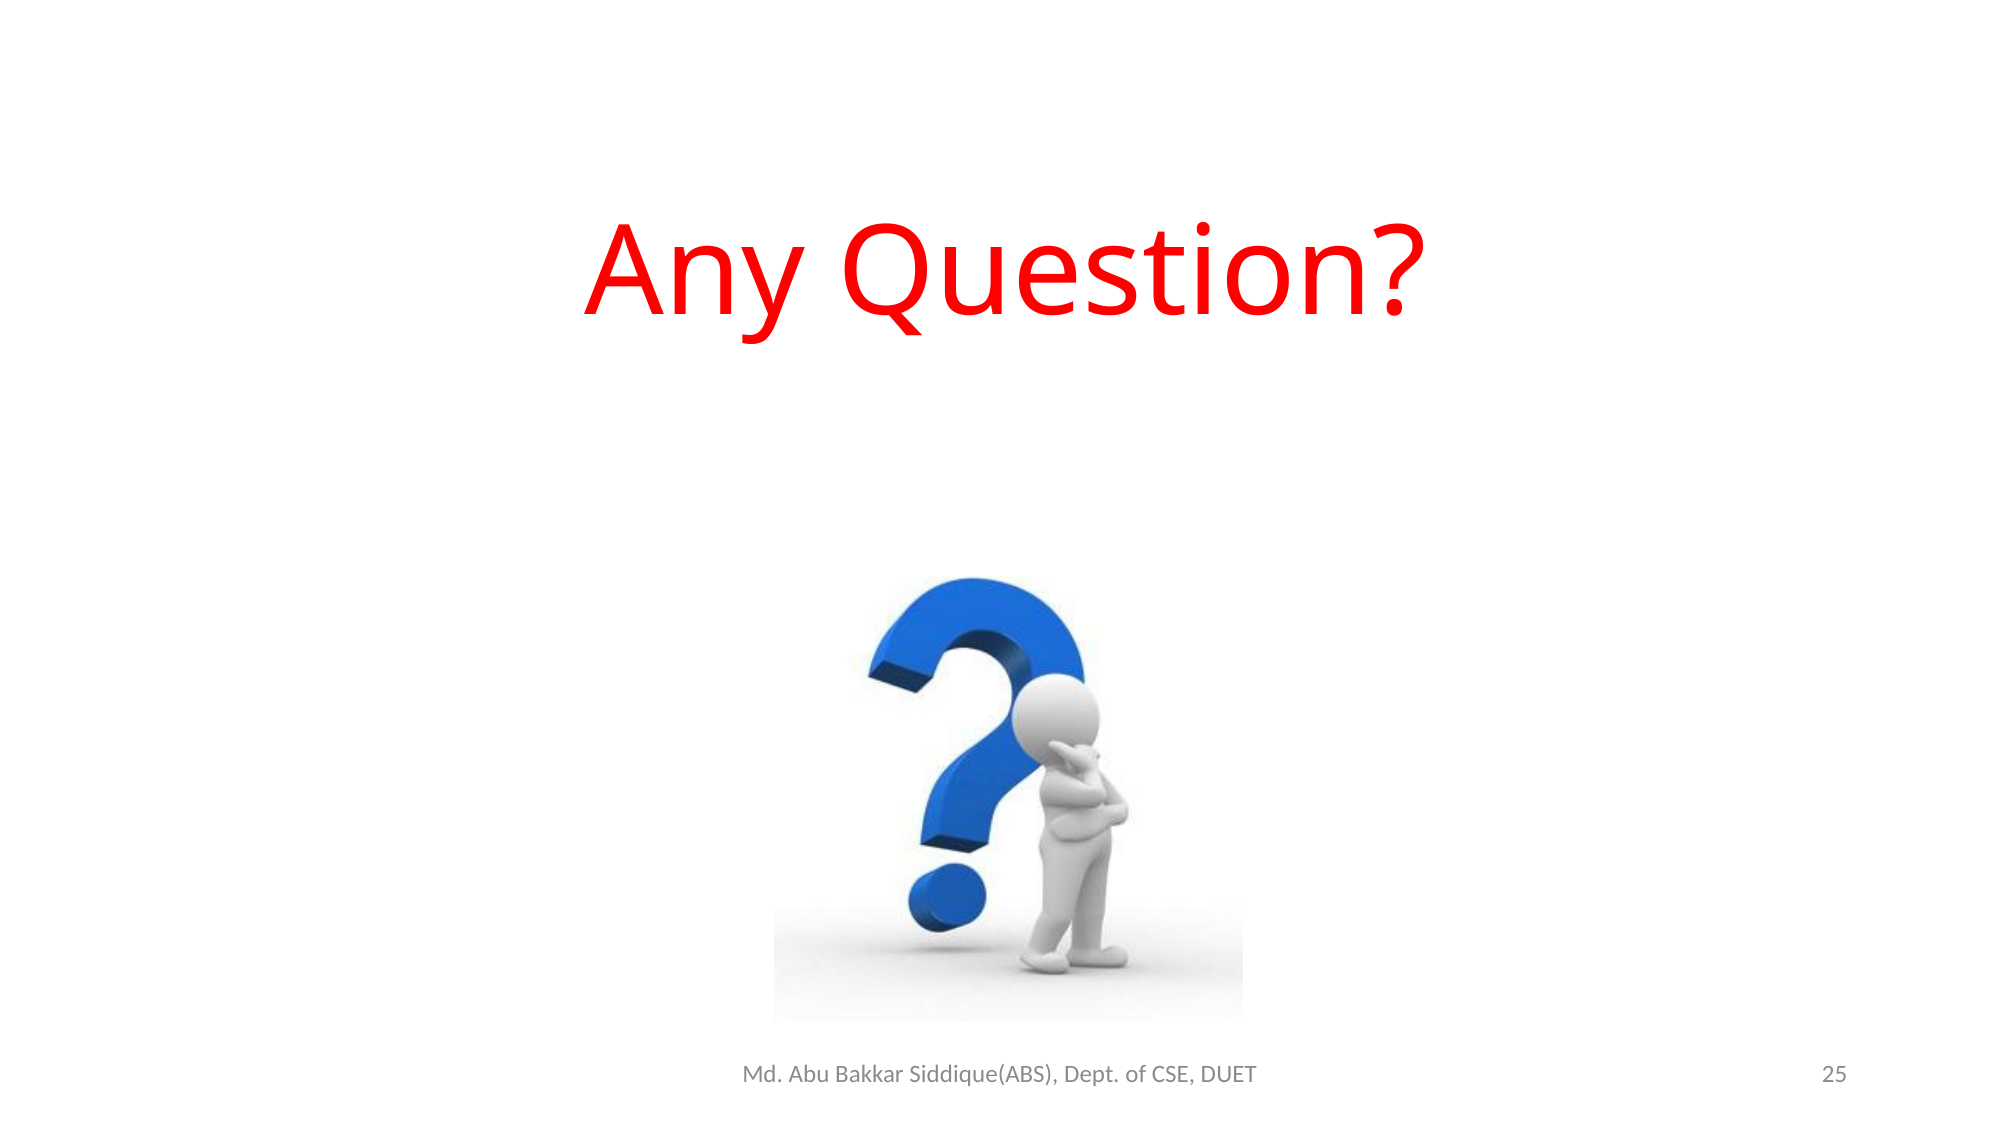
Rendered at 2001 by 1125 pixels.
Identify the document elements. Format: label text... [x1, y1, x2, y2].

text_box Any Question? [556, 187, 1454, 340]
text_box [774, 576, 1243, 1022]
slide_number 25 [1412, 1042, 1863, 1103]
footer Md. Abu Bakkar Siddique(ABS), Dept. of CSE, DUET [662, 1042, 1338, 1103]
